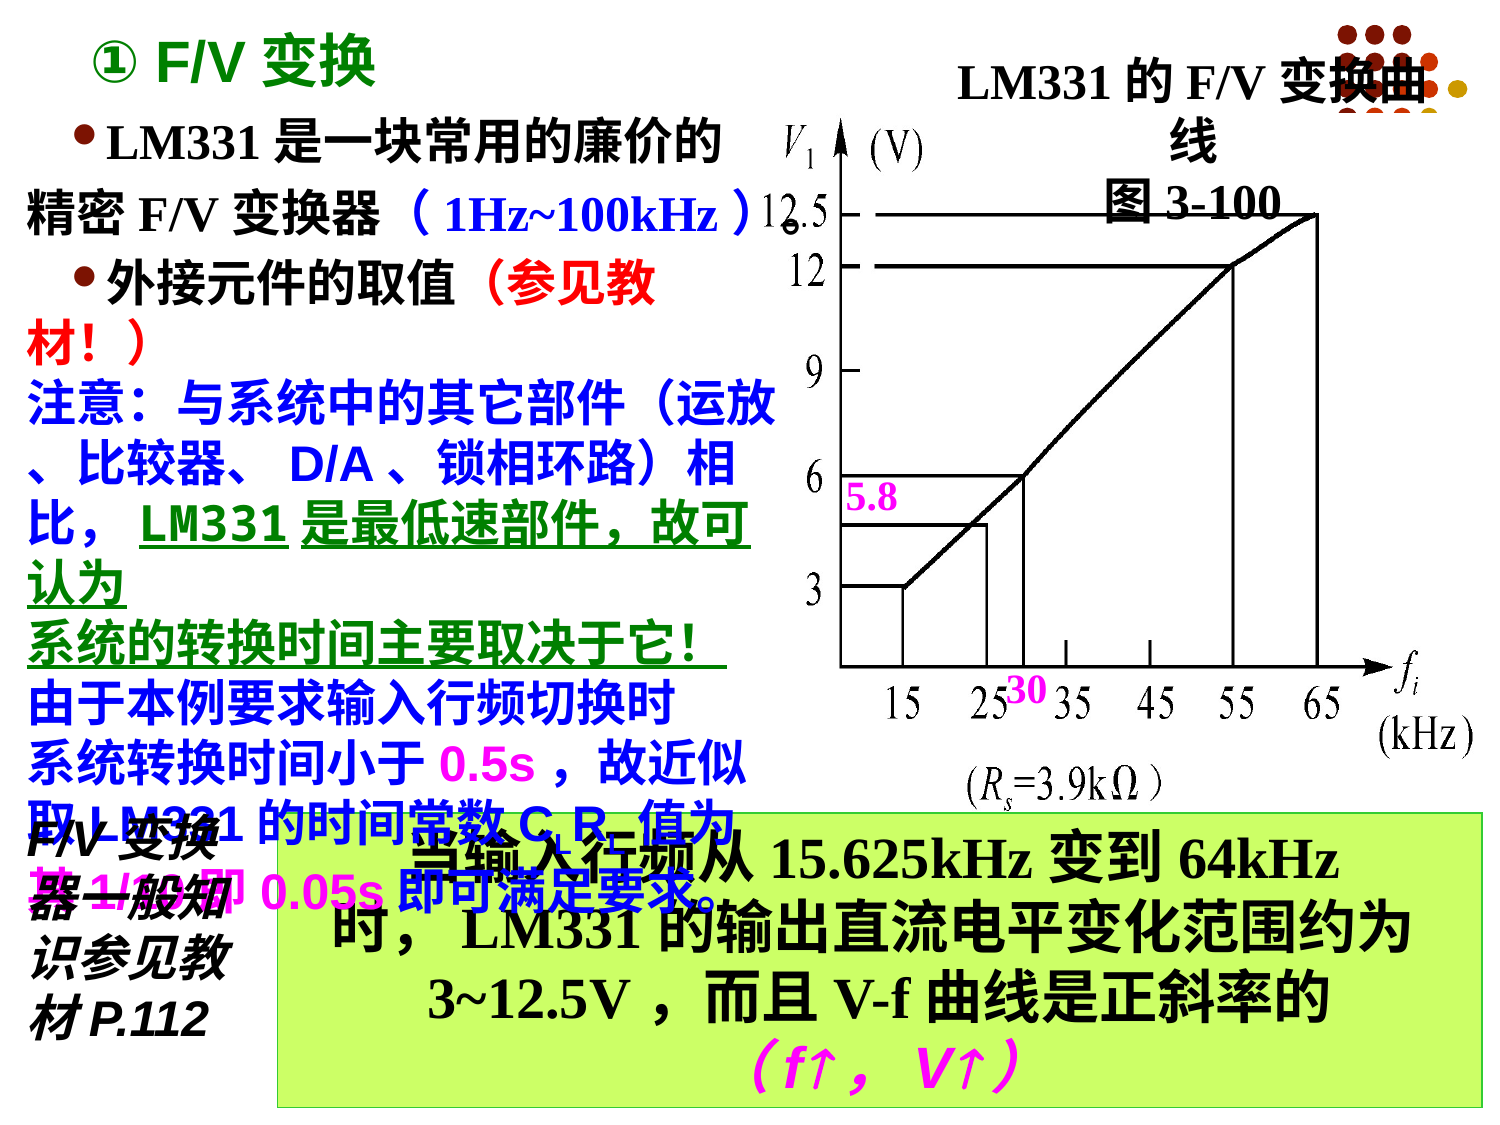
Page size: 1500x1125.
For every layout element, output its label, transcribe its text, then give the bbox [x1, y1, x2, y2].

title ① F/V变换 [74, 19, 1313, 103]
text_box LM331的F/V变换曲线 图3-100 [927, 42, 1459, 111]
text_box F/V变换器一般知识参见教材P.112 [11, 798, 278, 1054]
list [761, 113, 1483, 822]
text_box 当输入行频从15.625kHz变到64kHz时，LM331的输出直流电平变化范围约为3~12.5V，而且V-f曲线是正斜率的（f，V） [277, 812, 1483, 1108]
list LM331是一块常用的廉价的 精密F/V变换器（1Hz~100kHz）。 外接元件的取值（参见教材！） 注意：与系统中的其它部件（运放 、比较器、D/A、锁相环路）相比，LM331是最低速部件，故可认为 系统的转换时间主要取决于它！ 由于本例要求输入行频切换时 系统转换时间小于0.5s，故近似取LM331的时间常数CLRL值为 其1/10即0.05s即可满足要求。 [11, 89, 798, 811]
